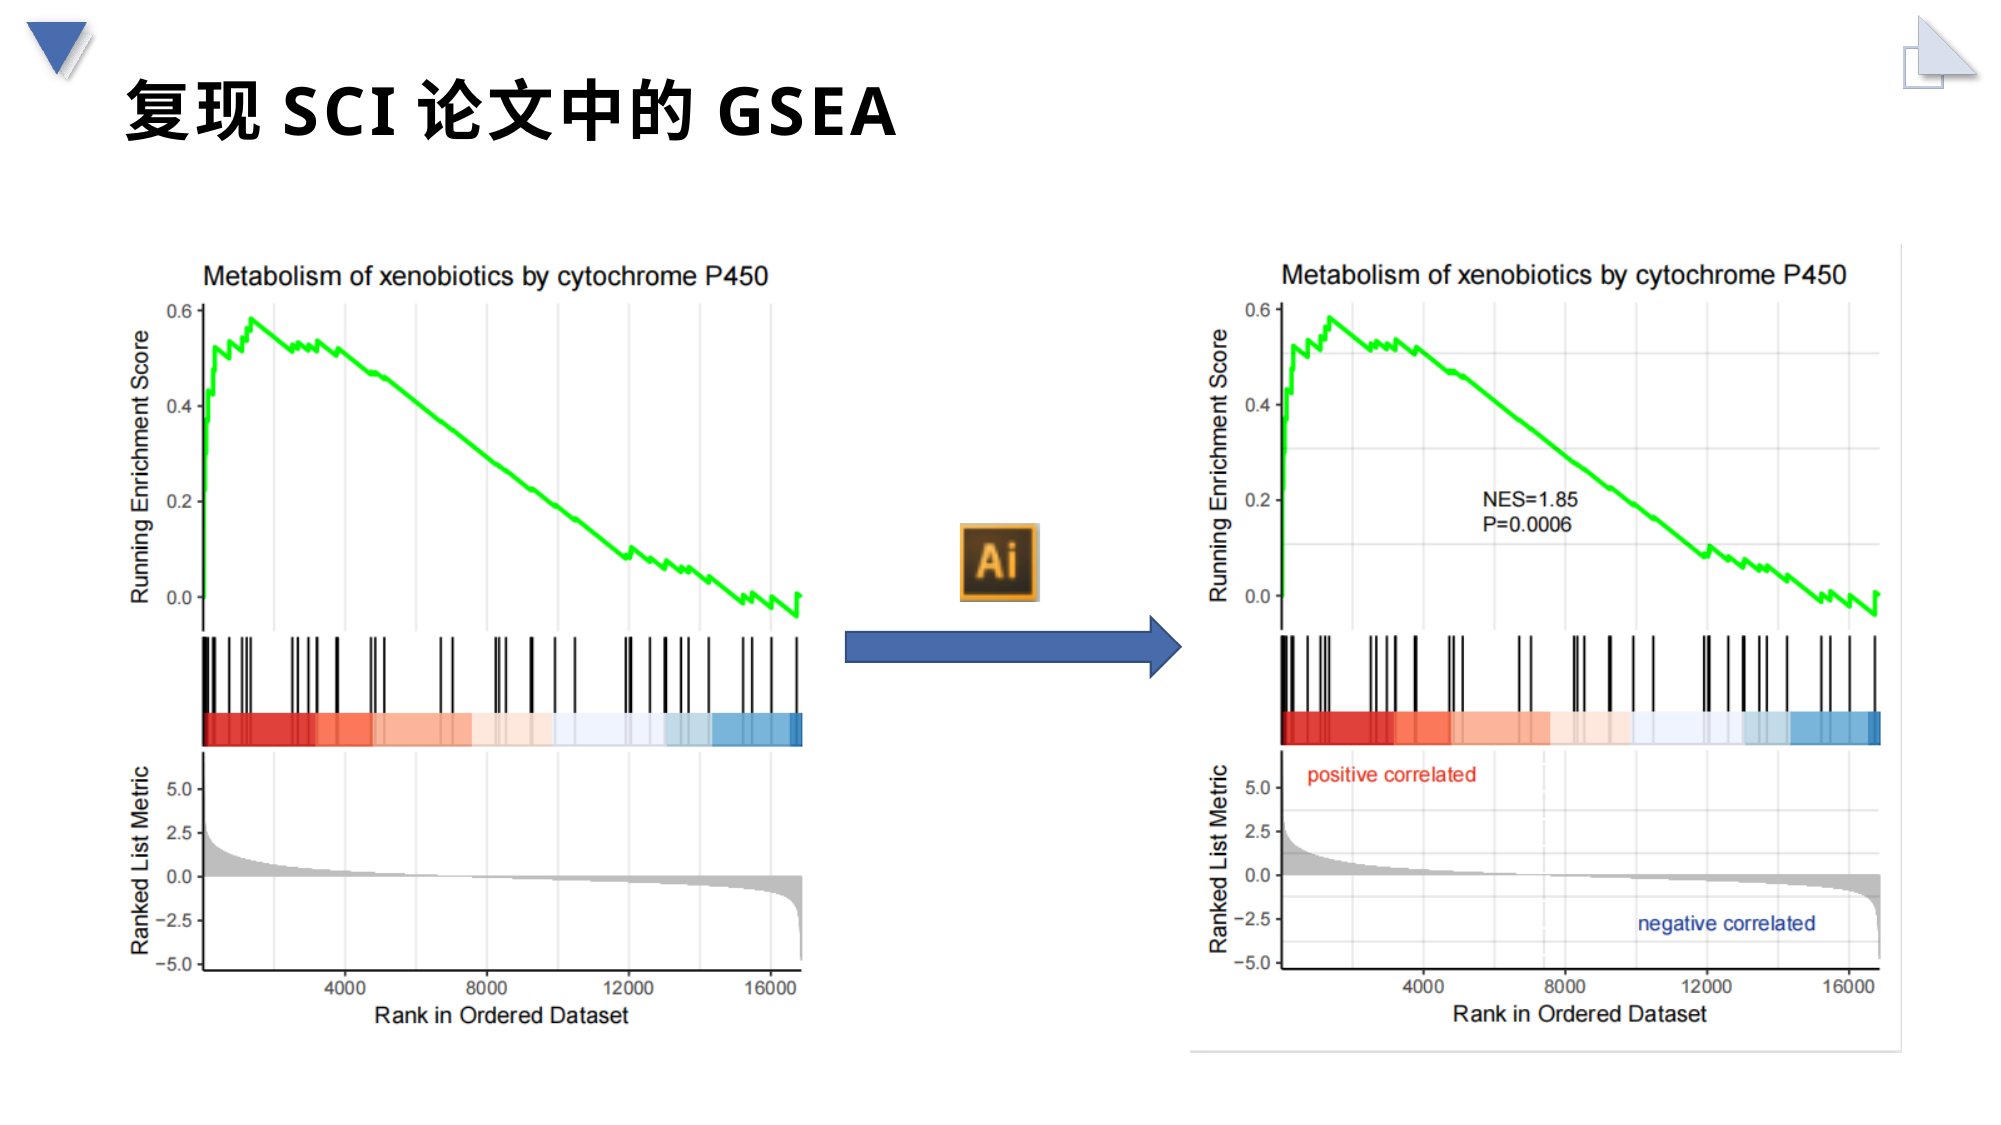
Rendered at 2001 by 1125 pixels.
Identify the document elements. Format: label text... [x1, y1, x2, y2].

title 复现SCI论文中的GSEA [109, 72, 1891, 146]
picture [1881, 0, 2000, 103]
picture [959, 523, 1041, 602]
picture [0, 0, 119, 103]
picture [1190, 244, 1902, 1053]
picture [109, 243, 820, 1052]
text_box [844, 614, 1183, 680]
